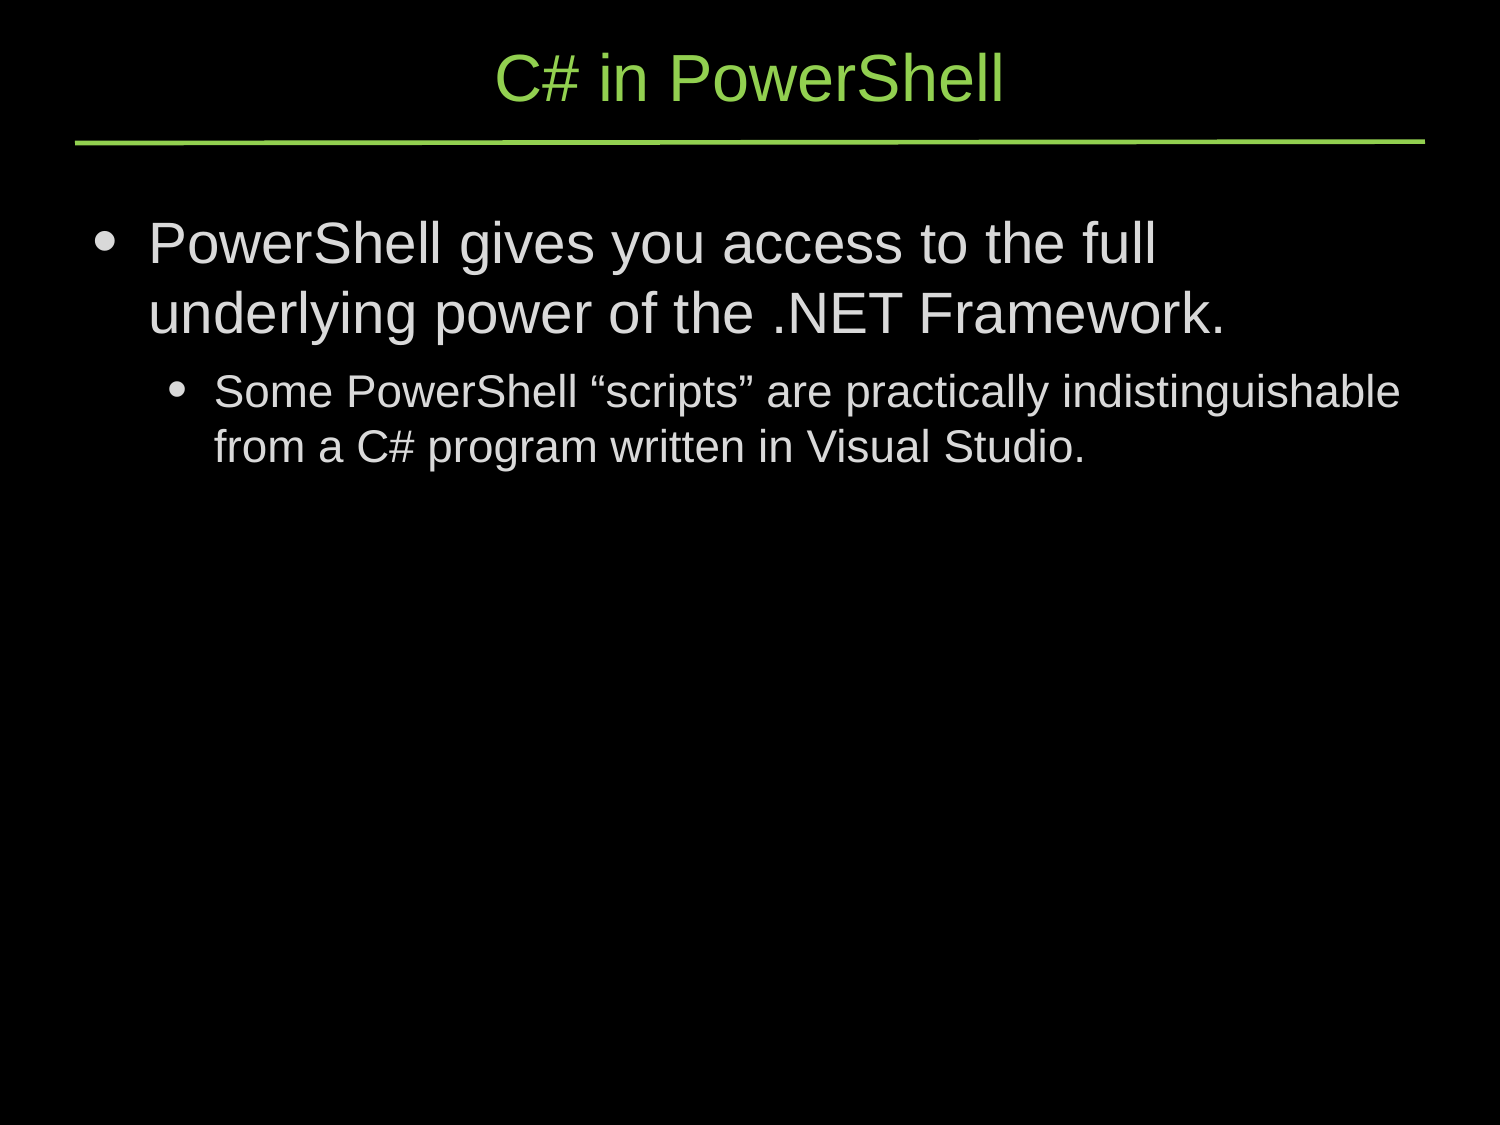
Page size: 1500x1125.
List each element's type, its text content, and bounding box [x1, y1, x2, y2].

list PowerShell gives you access to the full underlying power of the .NET Framework. Some PowerShell “scripts” are practically indistinguishable from a C# program written in Visual Studio. [77, 198, 1423, 942]
title C# in PowerShell [77, 39, 1423, 123]
